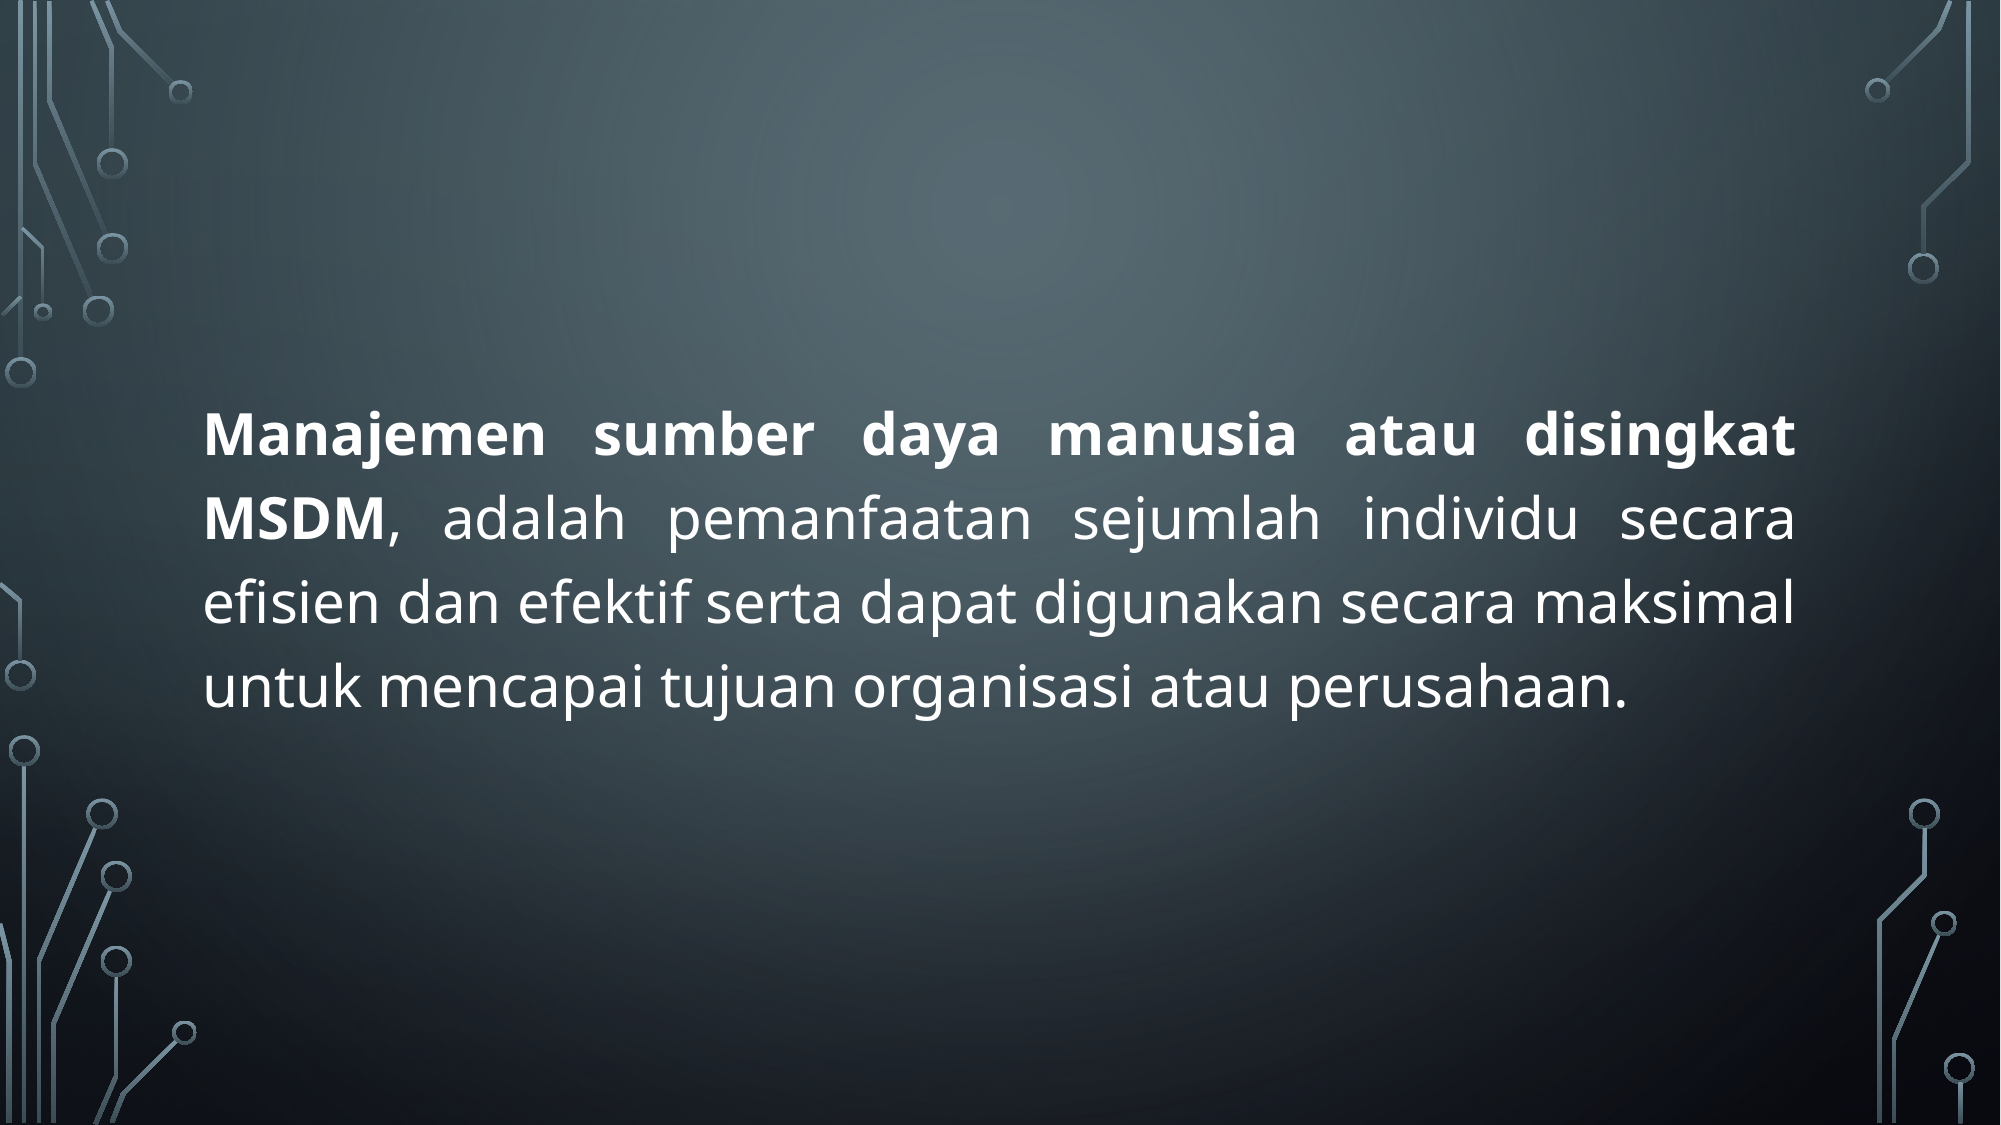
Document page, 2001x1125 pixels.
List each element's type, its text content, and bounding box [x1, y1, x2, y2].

list Manajemen sumber daya manusia atau disingkat MSDM, adalah pemanfaatan sejumlah individu secara efisien dan efektif serta dapat digunakan secara maksimal untuk mencapai tujuan organisasi atau perusahaan. [187, 152, 1812, 950]
